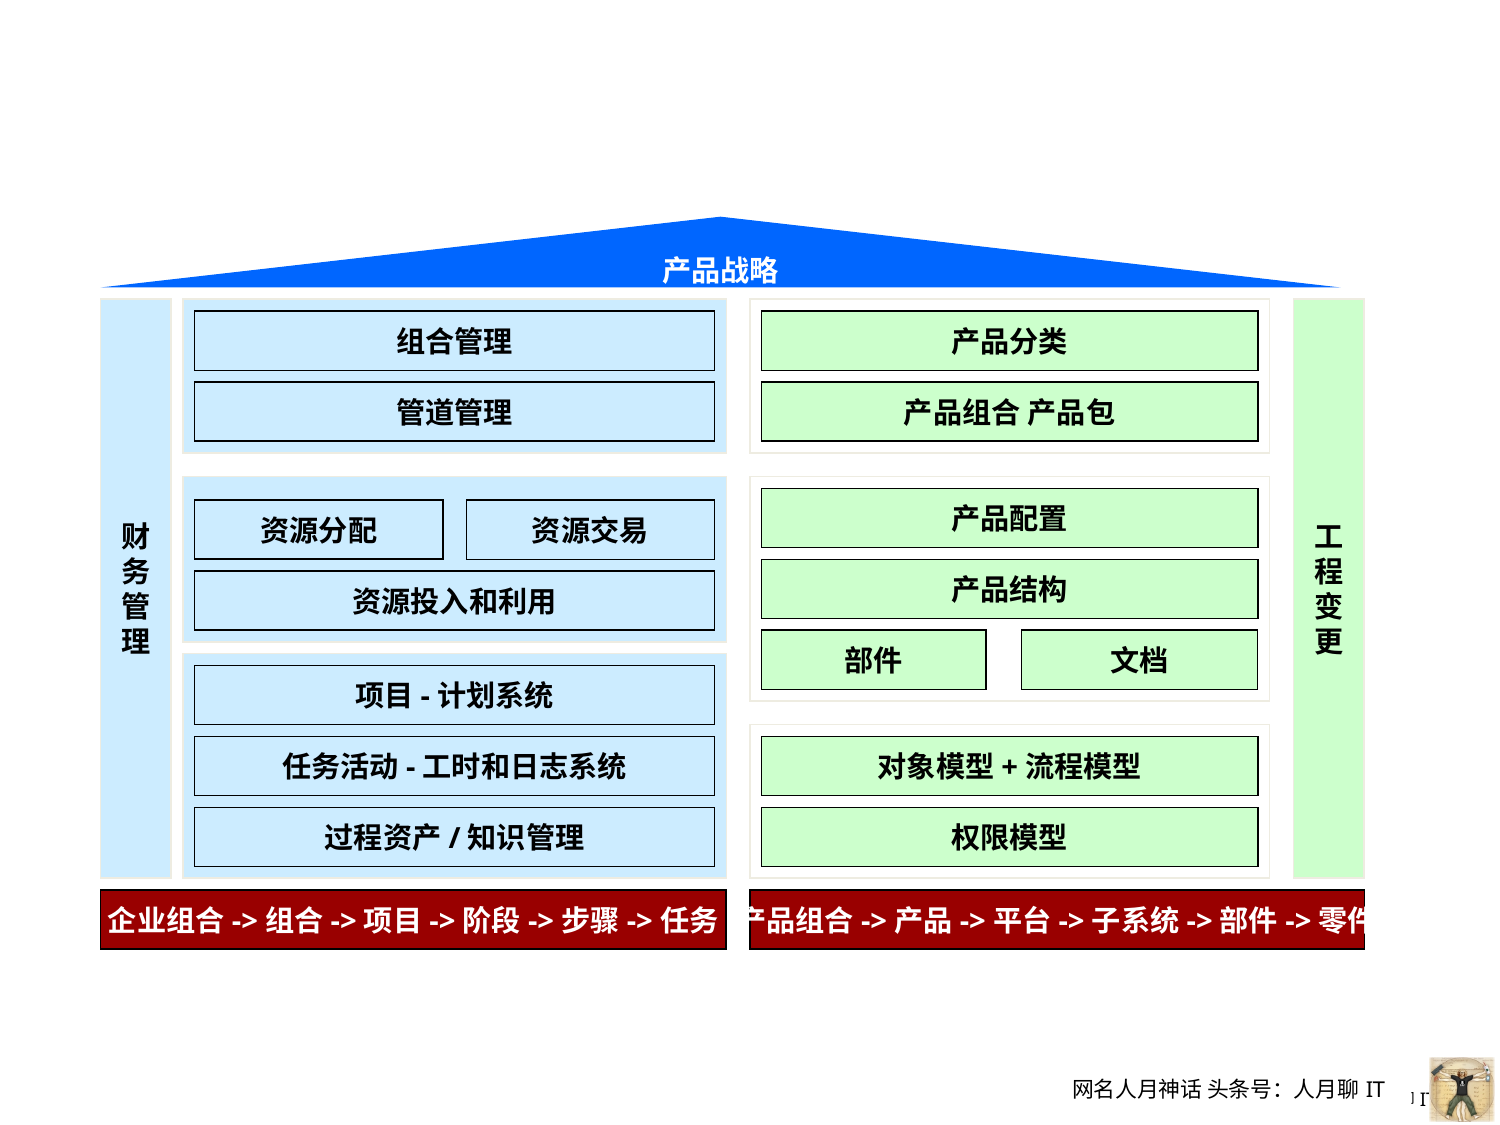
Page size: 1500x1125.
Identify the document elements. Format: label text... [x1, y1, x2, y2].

text_box 产品组合->产品->平台->子系统->部件->零件 [750, 890, 1365, 950]
text_box 资源交易 [466, 500, 715, 560]
text_box 财 务 管 理 [100, 299, 172, 879]
text_box [749, 724, 1270, 879]
text_box [183, 476, 727, 642]
text_box 企业组合->组合->项目->阶段->步骤->任务 [100, 890, 727, 949]
text_box 资源分配 [194, 500, 443, 560]
text_box 项目-计划系统 [194, 665, 715, 725]
text_box [183, 299, 727, 453]
text_box 产品战略 [100, 216, 1341, 288]
text_box 工 程 变 更 [1293, 299, 1365, 879]
picture [1429, 1057, 1495, 1122]
text_box 对象模型+流程模型 [761, 736, 1258, 796]
text_box 管道管理 [194, 382, 715, 442]
text_box 组合管理 [194, 311, 715, 371]
text_box [749, 476, 1270, 701]
text_box 资源投入和利用 [194, 570, 715, 630]
text_box [183, 653, 727, 879]
text_box 任务活动-工时和日志系统 [194, 736, 715, 796]
text_box 权限模型 [761, 807, 1258, 867]
text_box [749, 299, 1270, 453]
text_box 过程资产/知识管理 [194, 807, 715, 867]
